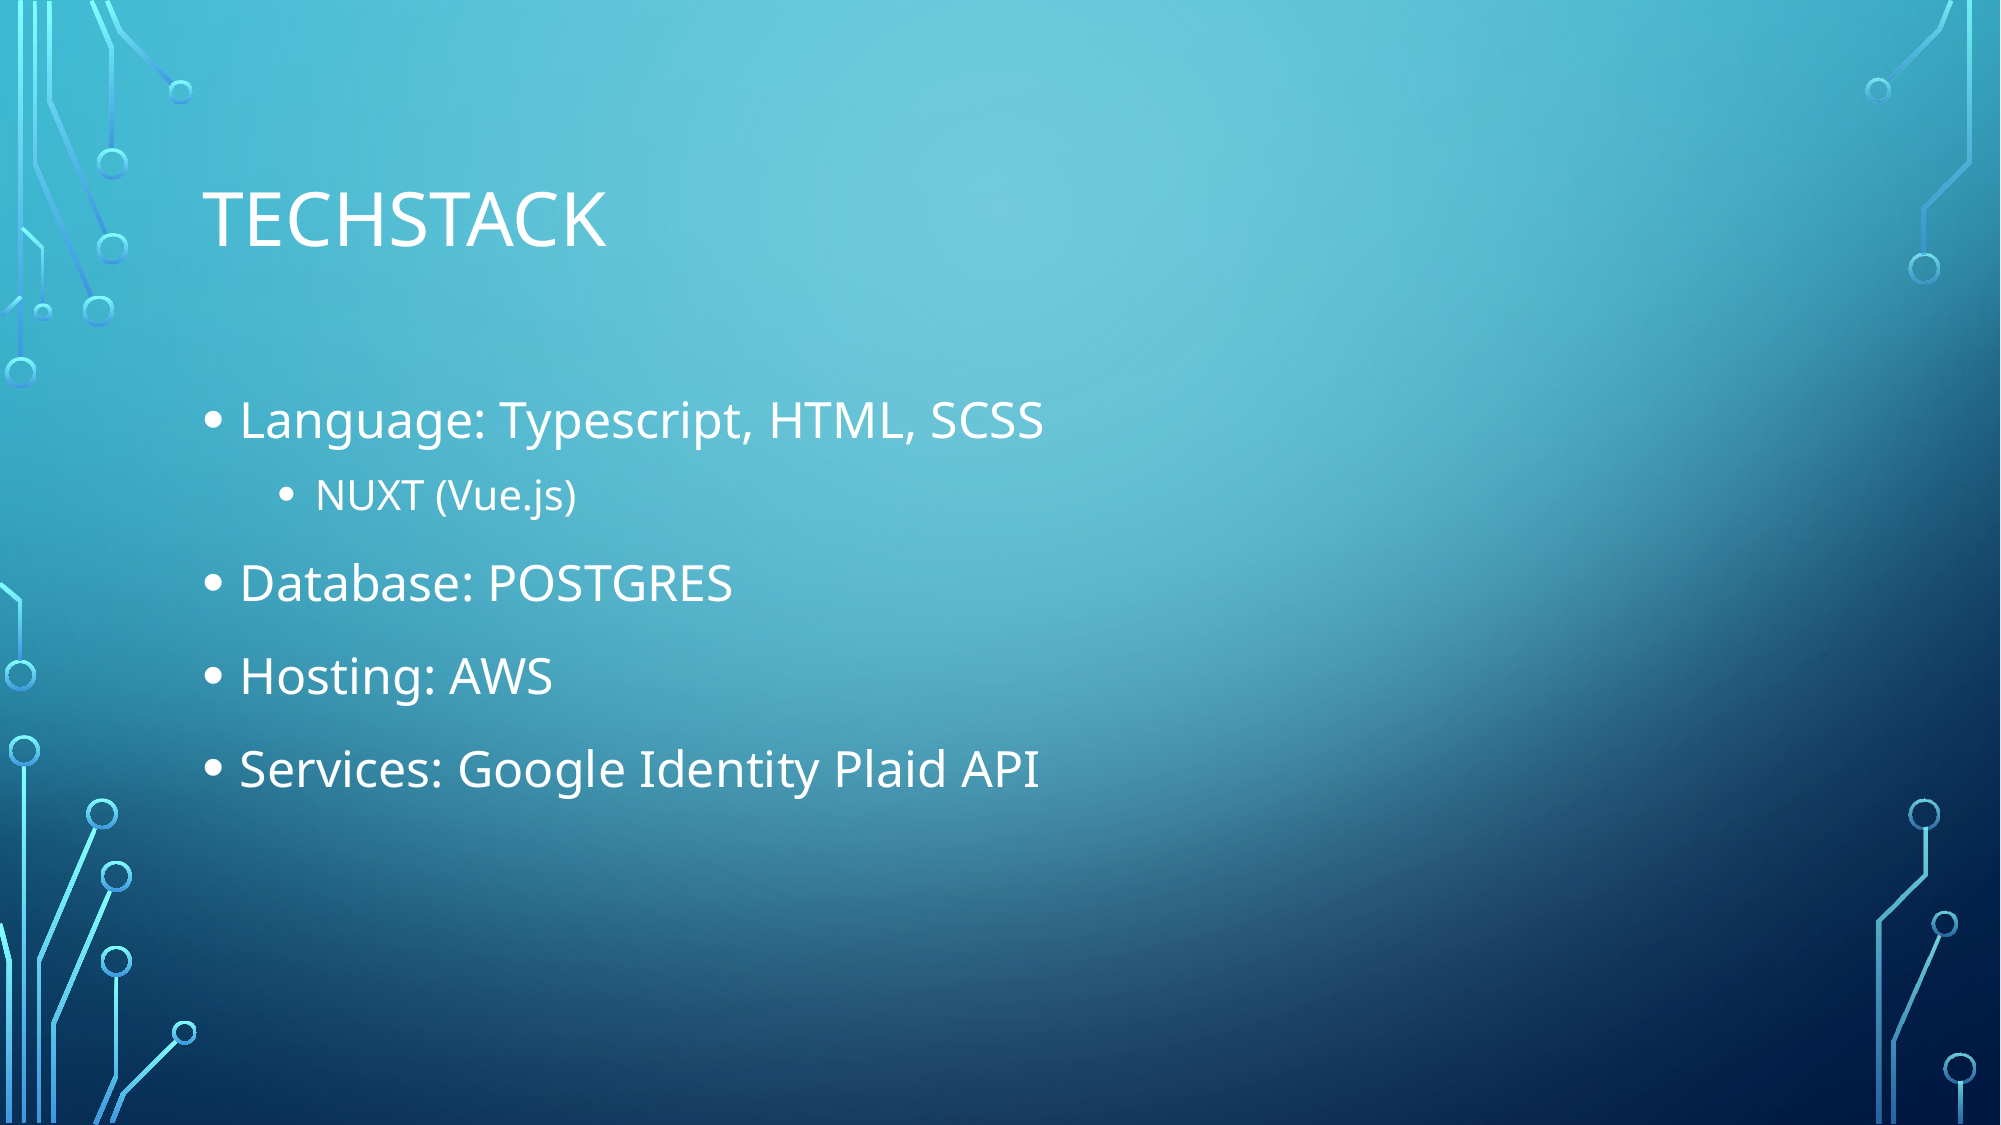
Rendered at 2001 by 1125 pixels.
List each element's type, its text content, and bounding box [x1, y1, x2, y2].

title TechStack [187, 101, 1813, 344]
list Language: Typescript, HTML, SCSS NUXT (Vue.js) Database: POSTGRES Hosting: AWS Services: Google Identity Plaid API [187, 369, 1813, 950]
